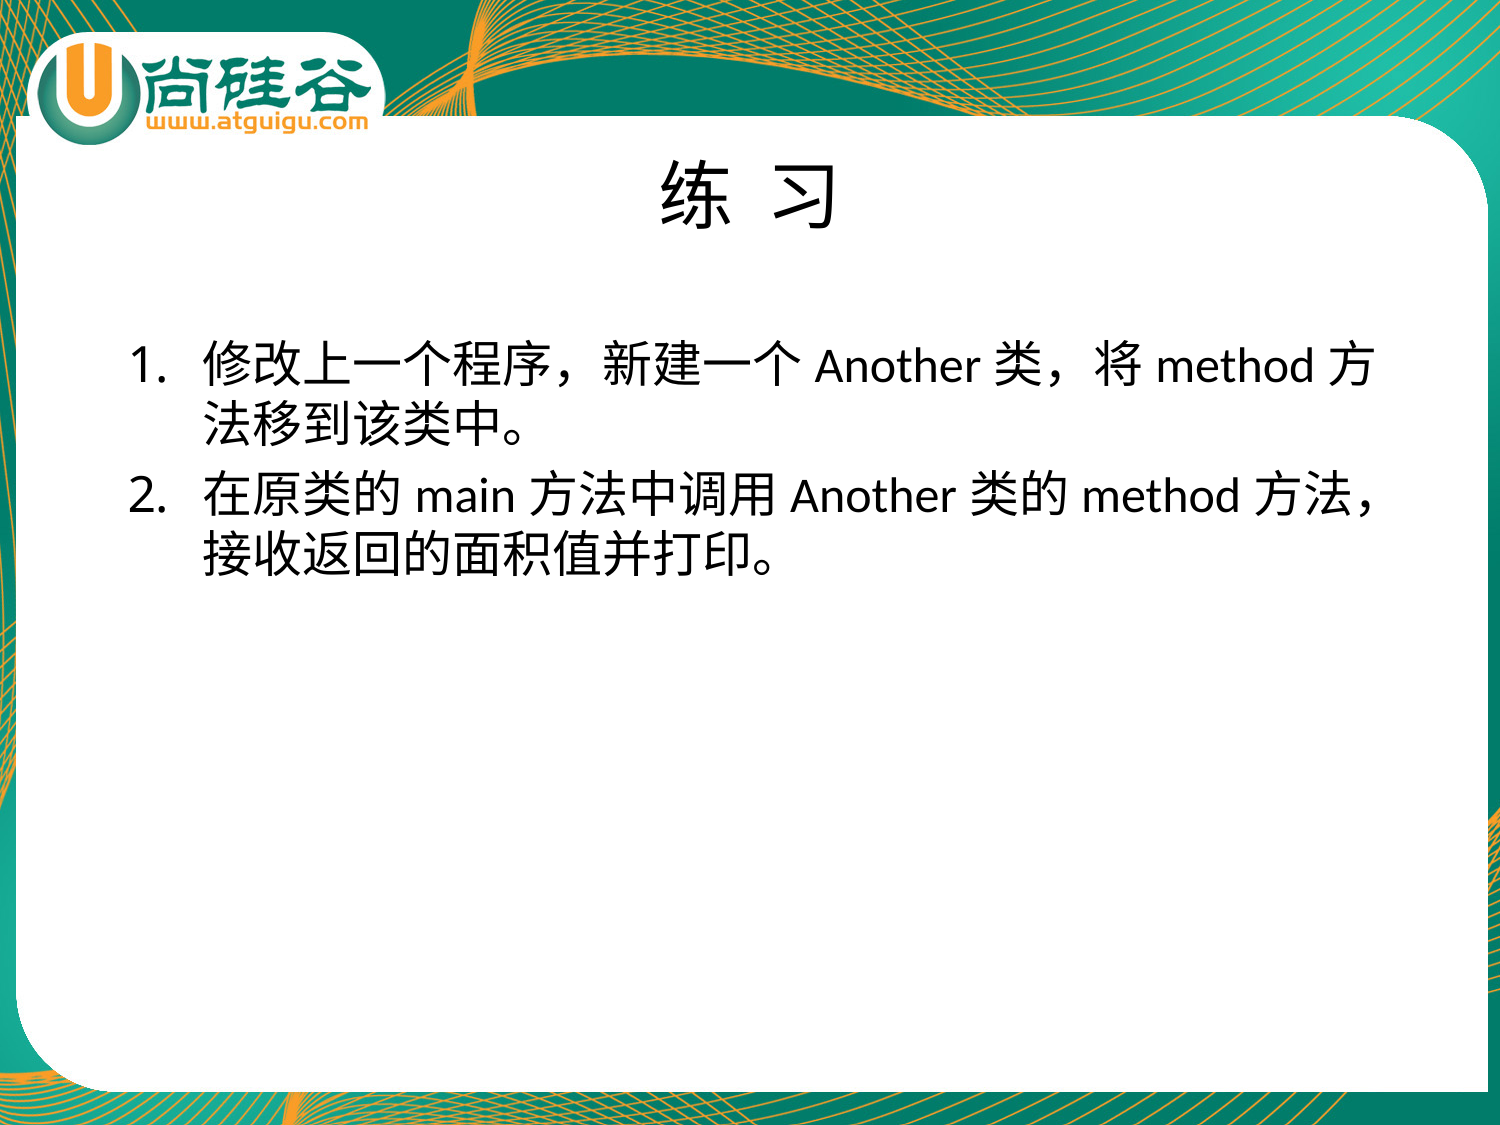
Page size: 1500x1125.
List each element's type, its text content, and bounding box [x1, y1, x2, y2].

title 练 习 [112, 99, 1388, 288]
picture [0, 0, 1500, 1125]
list 修改上一个程序，新建一个Another类，将method方法移到该类中。 在原类的main方法中调用Another类的method方法，接收返回的面积值并打印。 [112, 324, 1418, 1000]
